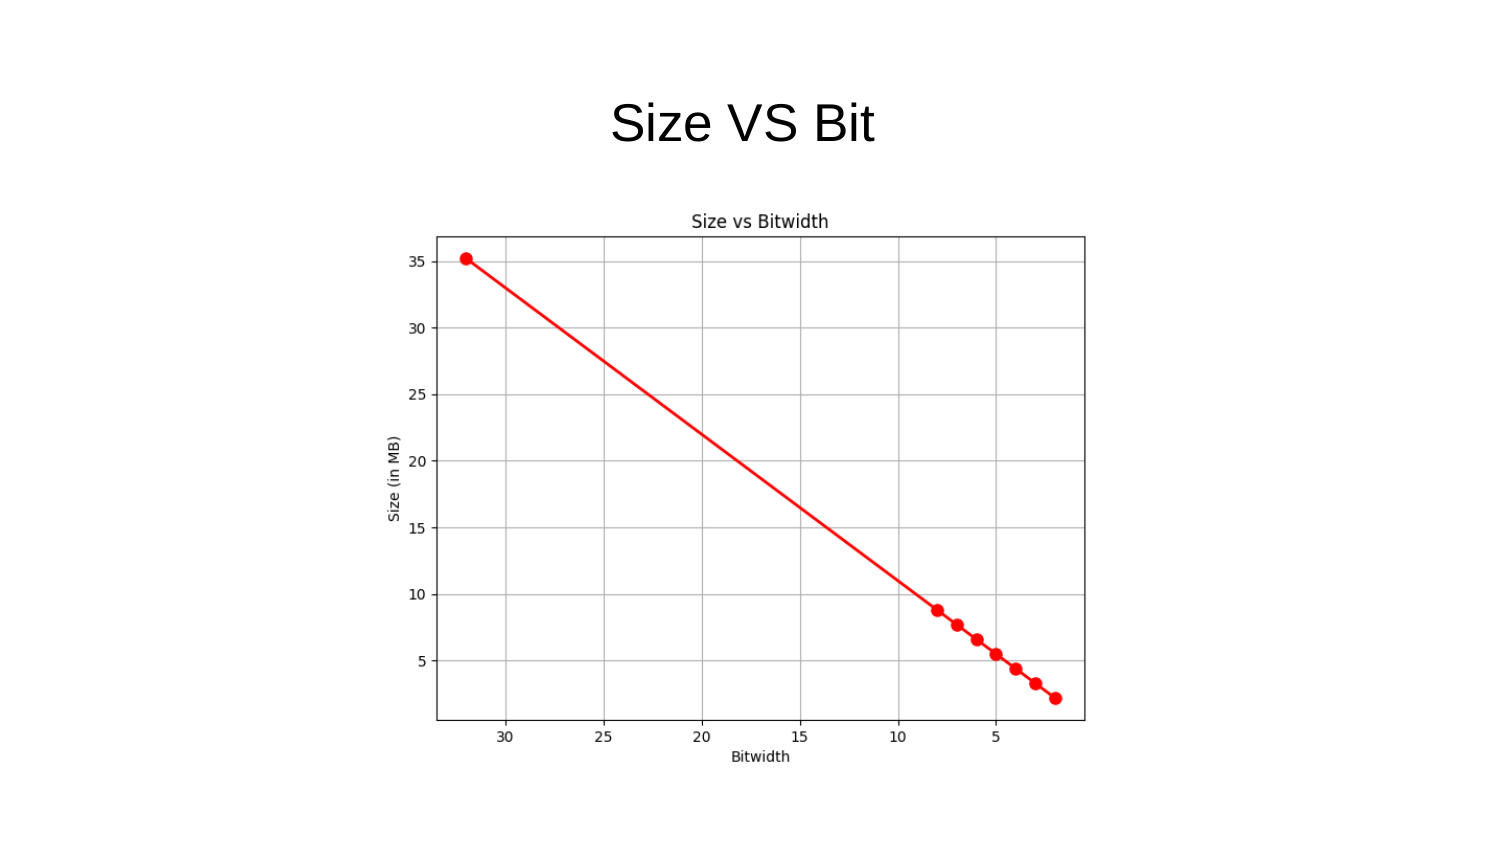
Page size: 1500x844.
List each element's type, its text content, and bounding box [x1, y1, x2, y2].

title Size VS Bit [51, 72, 1449, 167]
picture [331, 161, 1169, 789]
